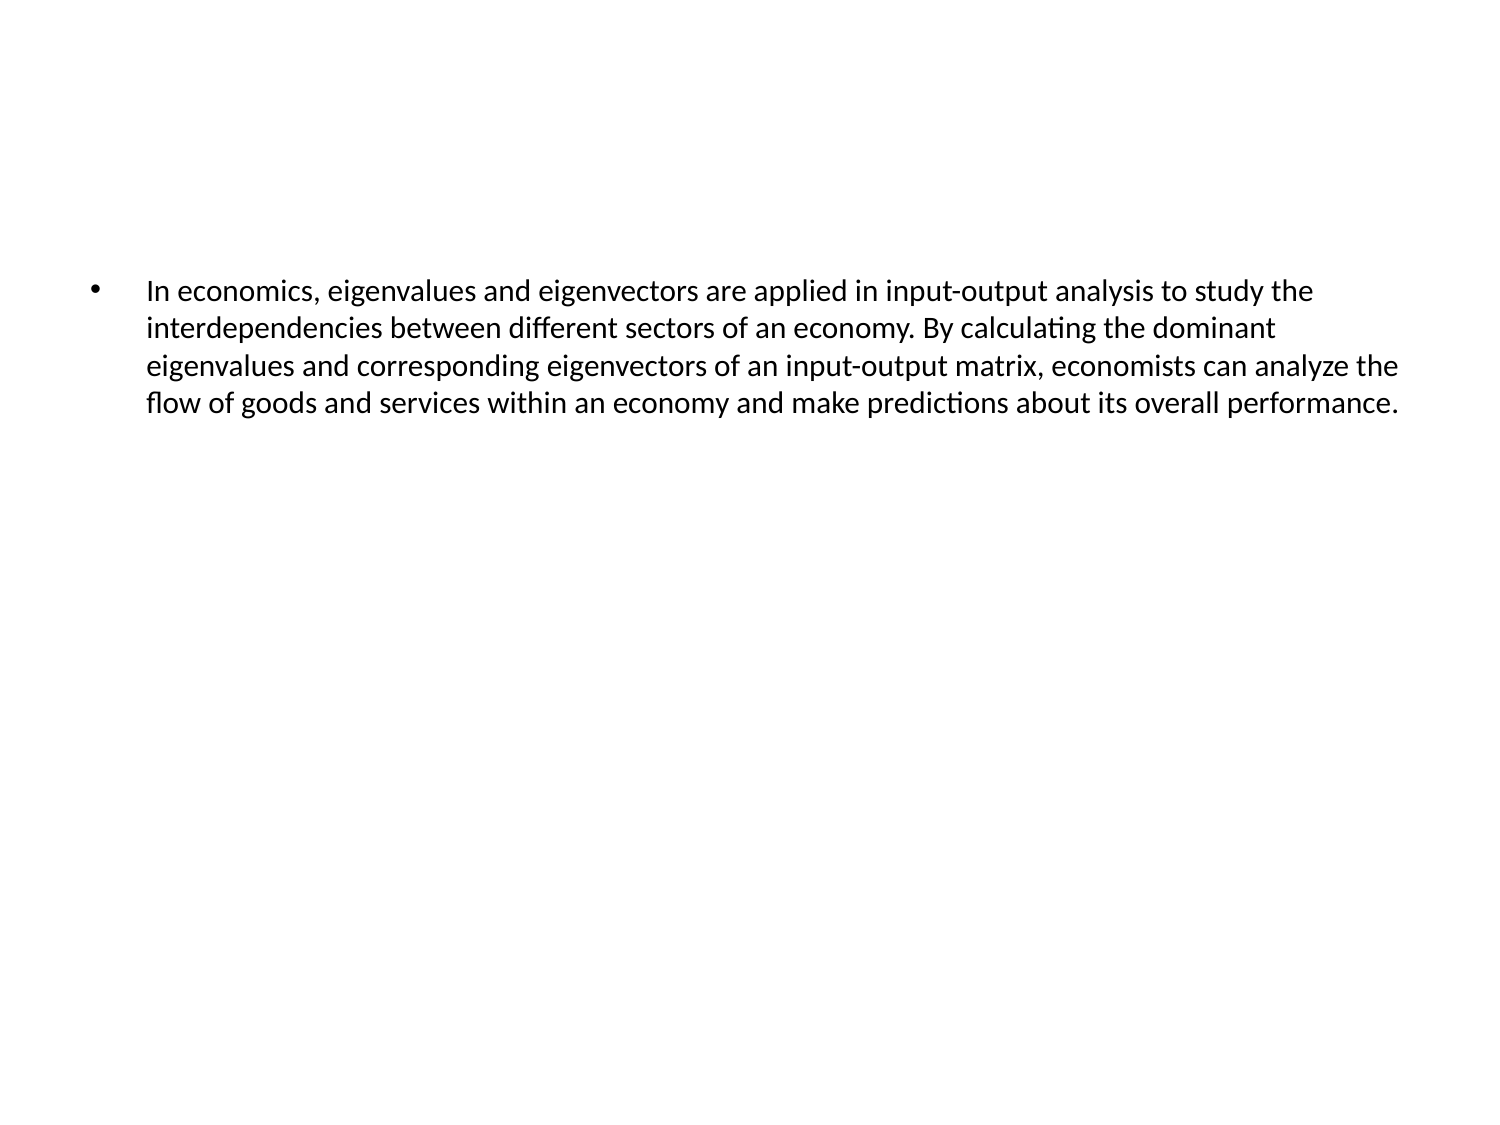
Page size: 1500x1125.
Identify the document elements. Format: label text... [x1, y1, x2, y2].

list In economics, eigenvalues and eigenvectors are applied in input-output analysis to study the interdependencies between different sectors of an economy. By calculating the dominant eigenvalues and corresponding eigenvectors of an input-output matrix, economists can analyze the flow of goods and services within an economy and make predictions about its overall performance. [75, 262, 1425, 1005]
